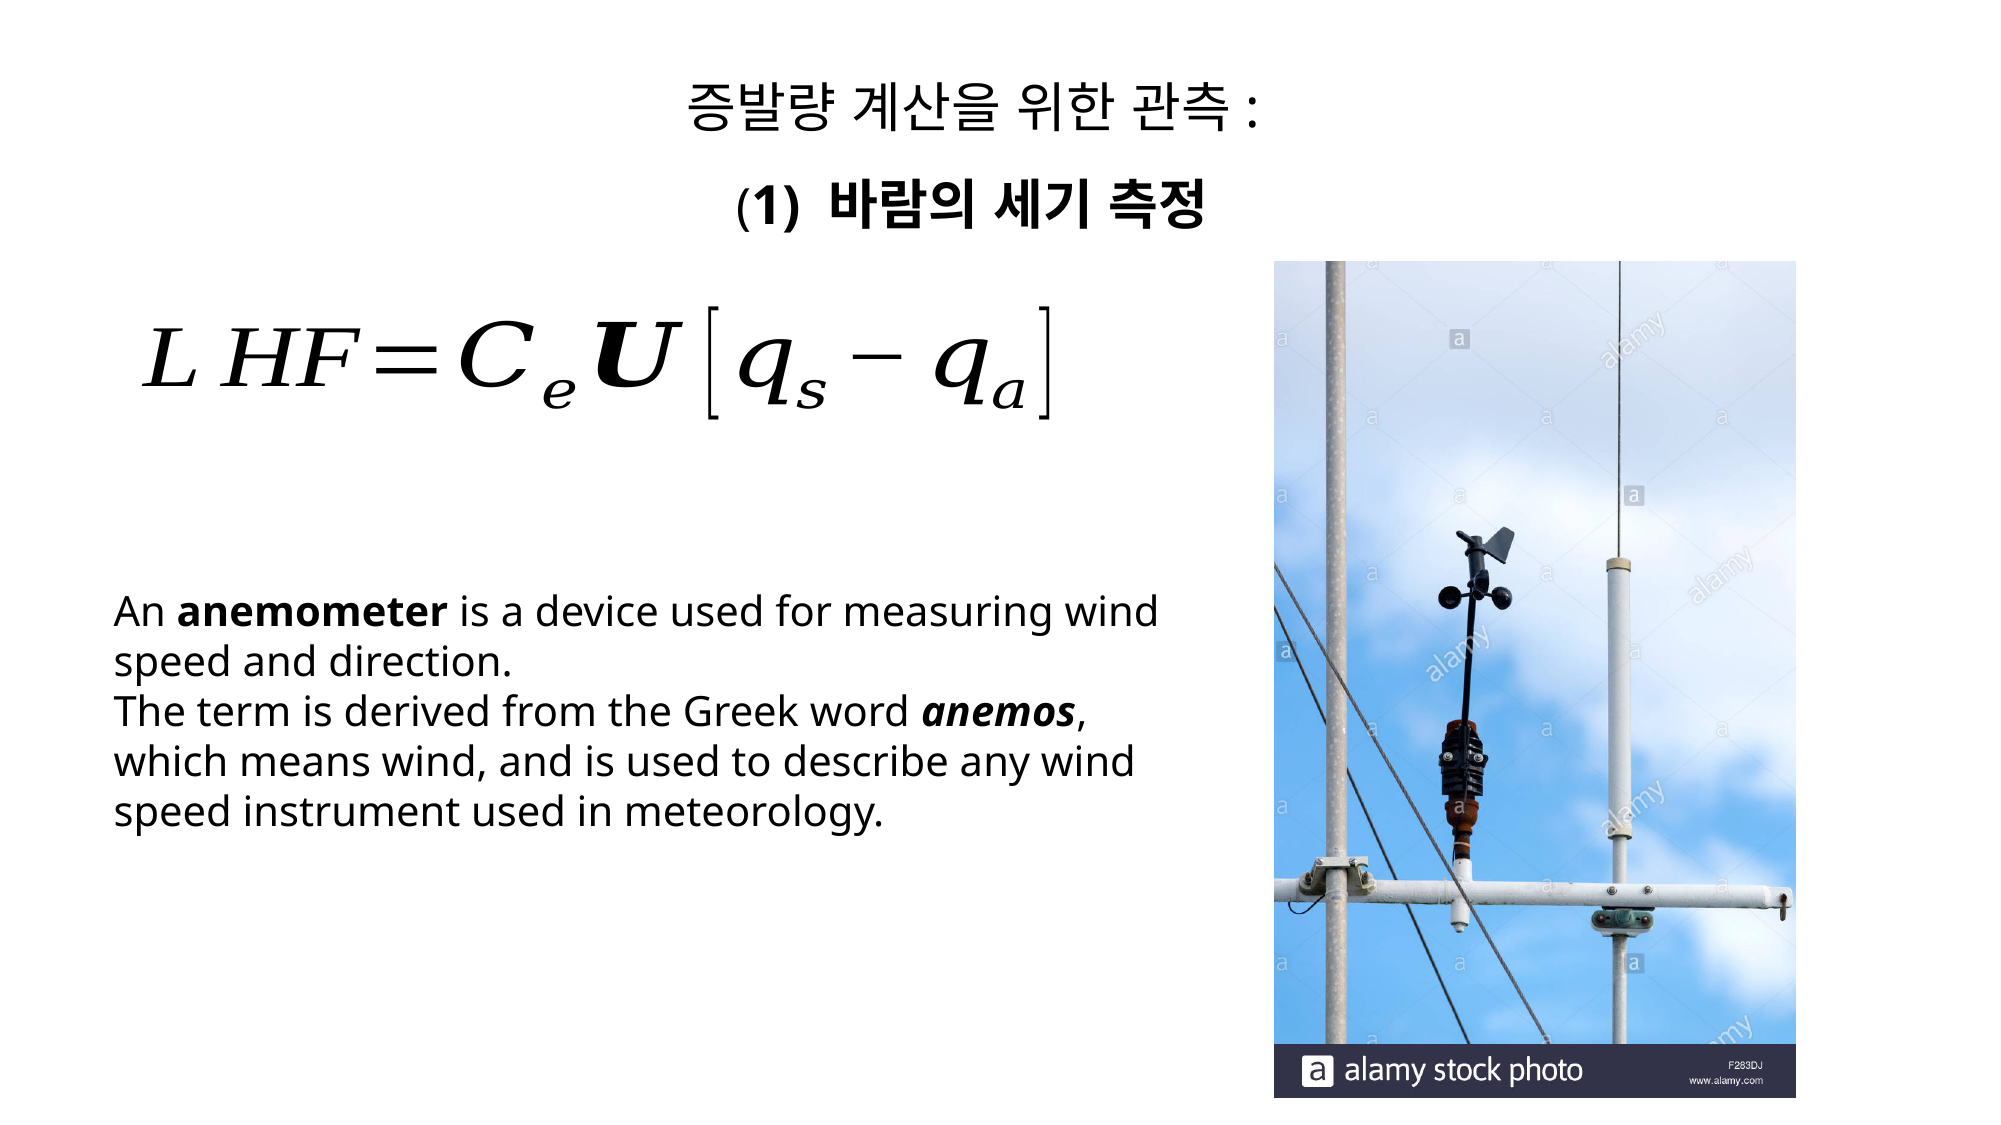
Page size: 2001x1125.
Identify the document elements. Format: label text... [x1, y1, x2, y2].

title 증발량 계산을 위한 관측: (1) 바람의 세기 측정 [35, 36, 1911, 240]
picture [1273, 261, 1796, 1098]
text_box An anemometer is a device used for measuring wind speed and direction. The term is derived from the Greek word anemos, which means wind, and is used to describe any wind speed instrument used in meteorology. [98, 577, 1196, 843]
